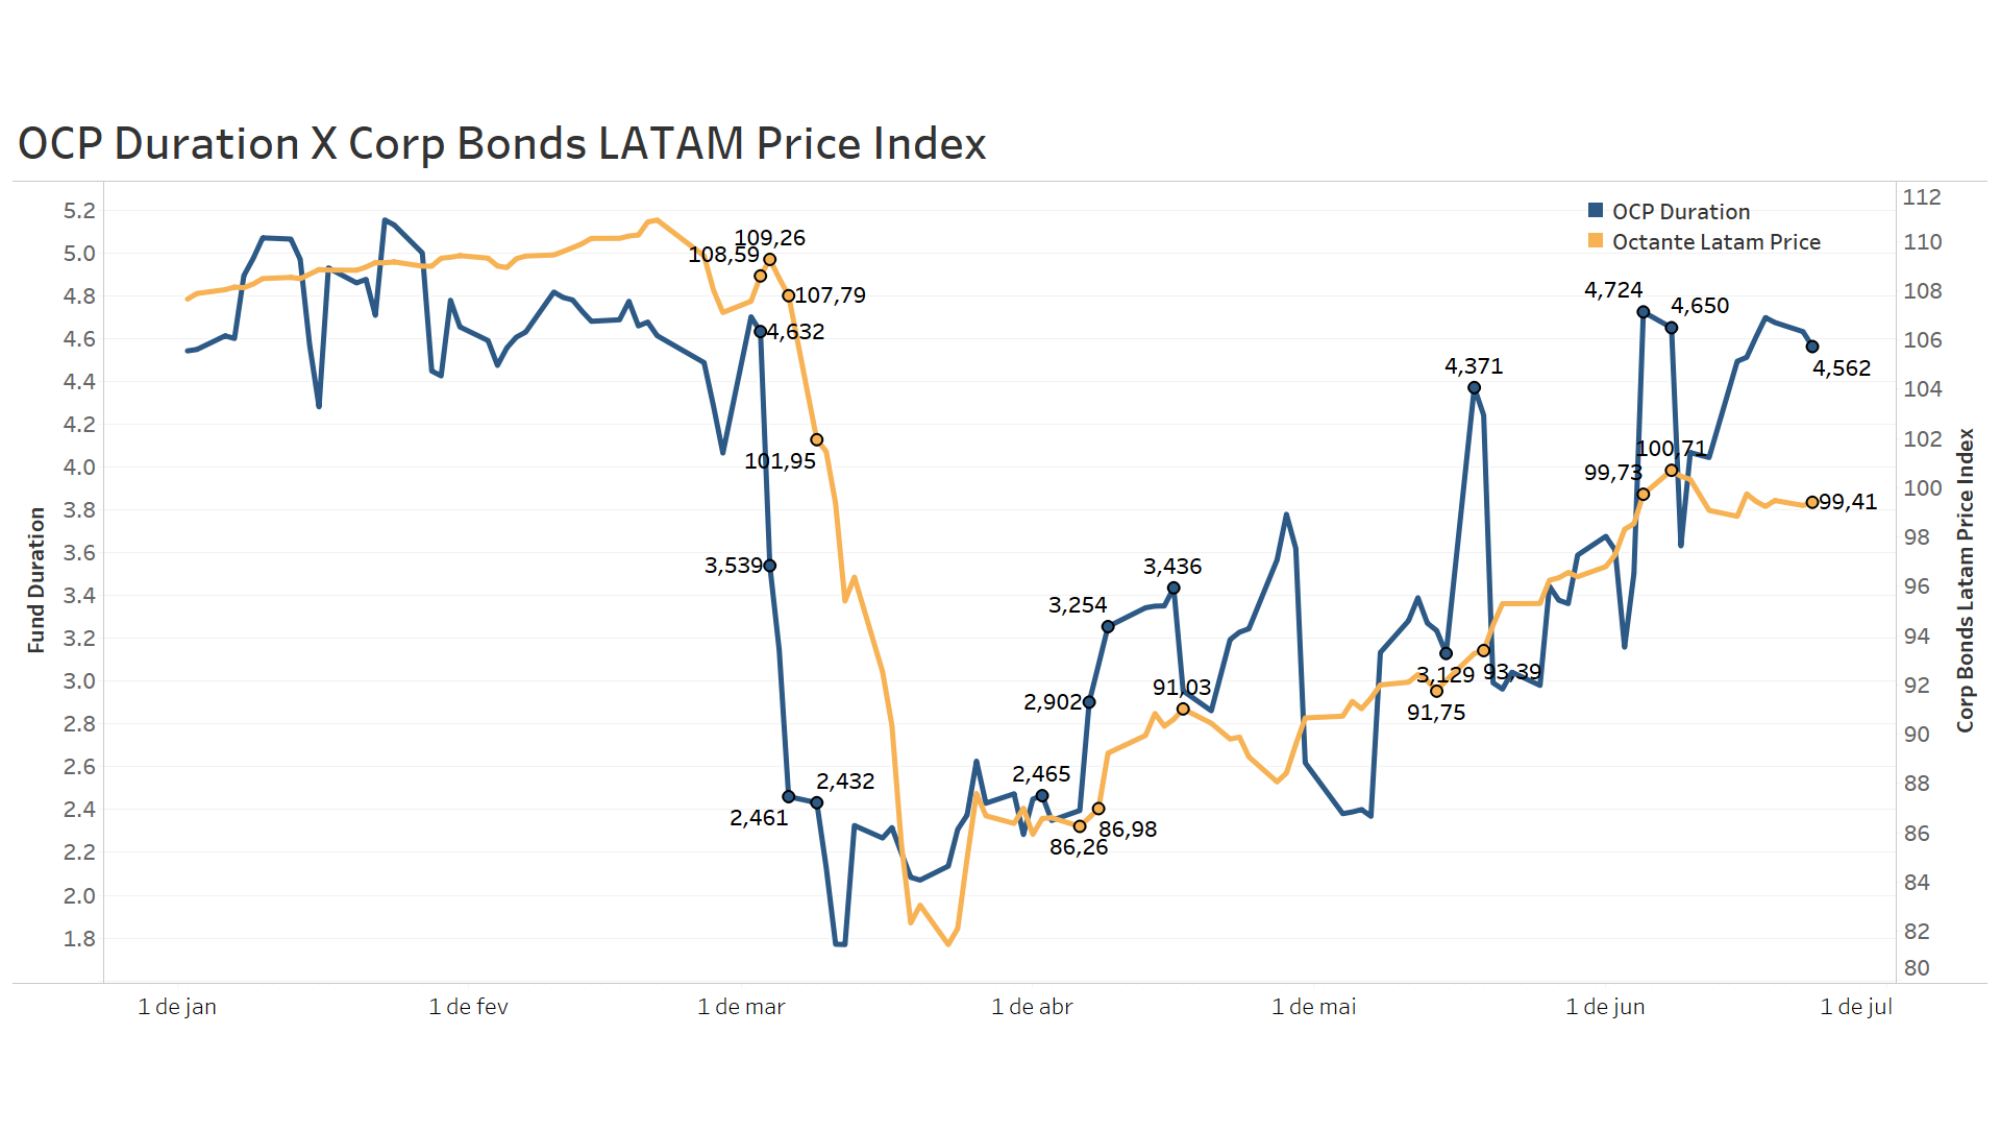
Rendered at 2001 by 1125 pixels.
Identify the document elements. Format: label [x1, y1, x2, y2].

picture [0, 91, 2000, 1034]
